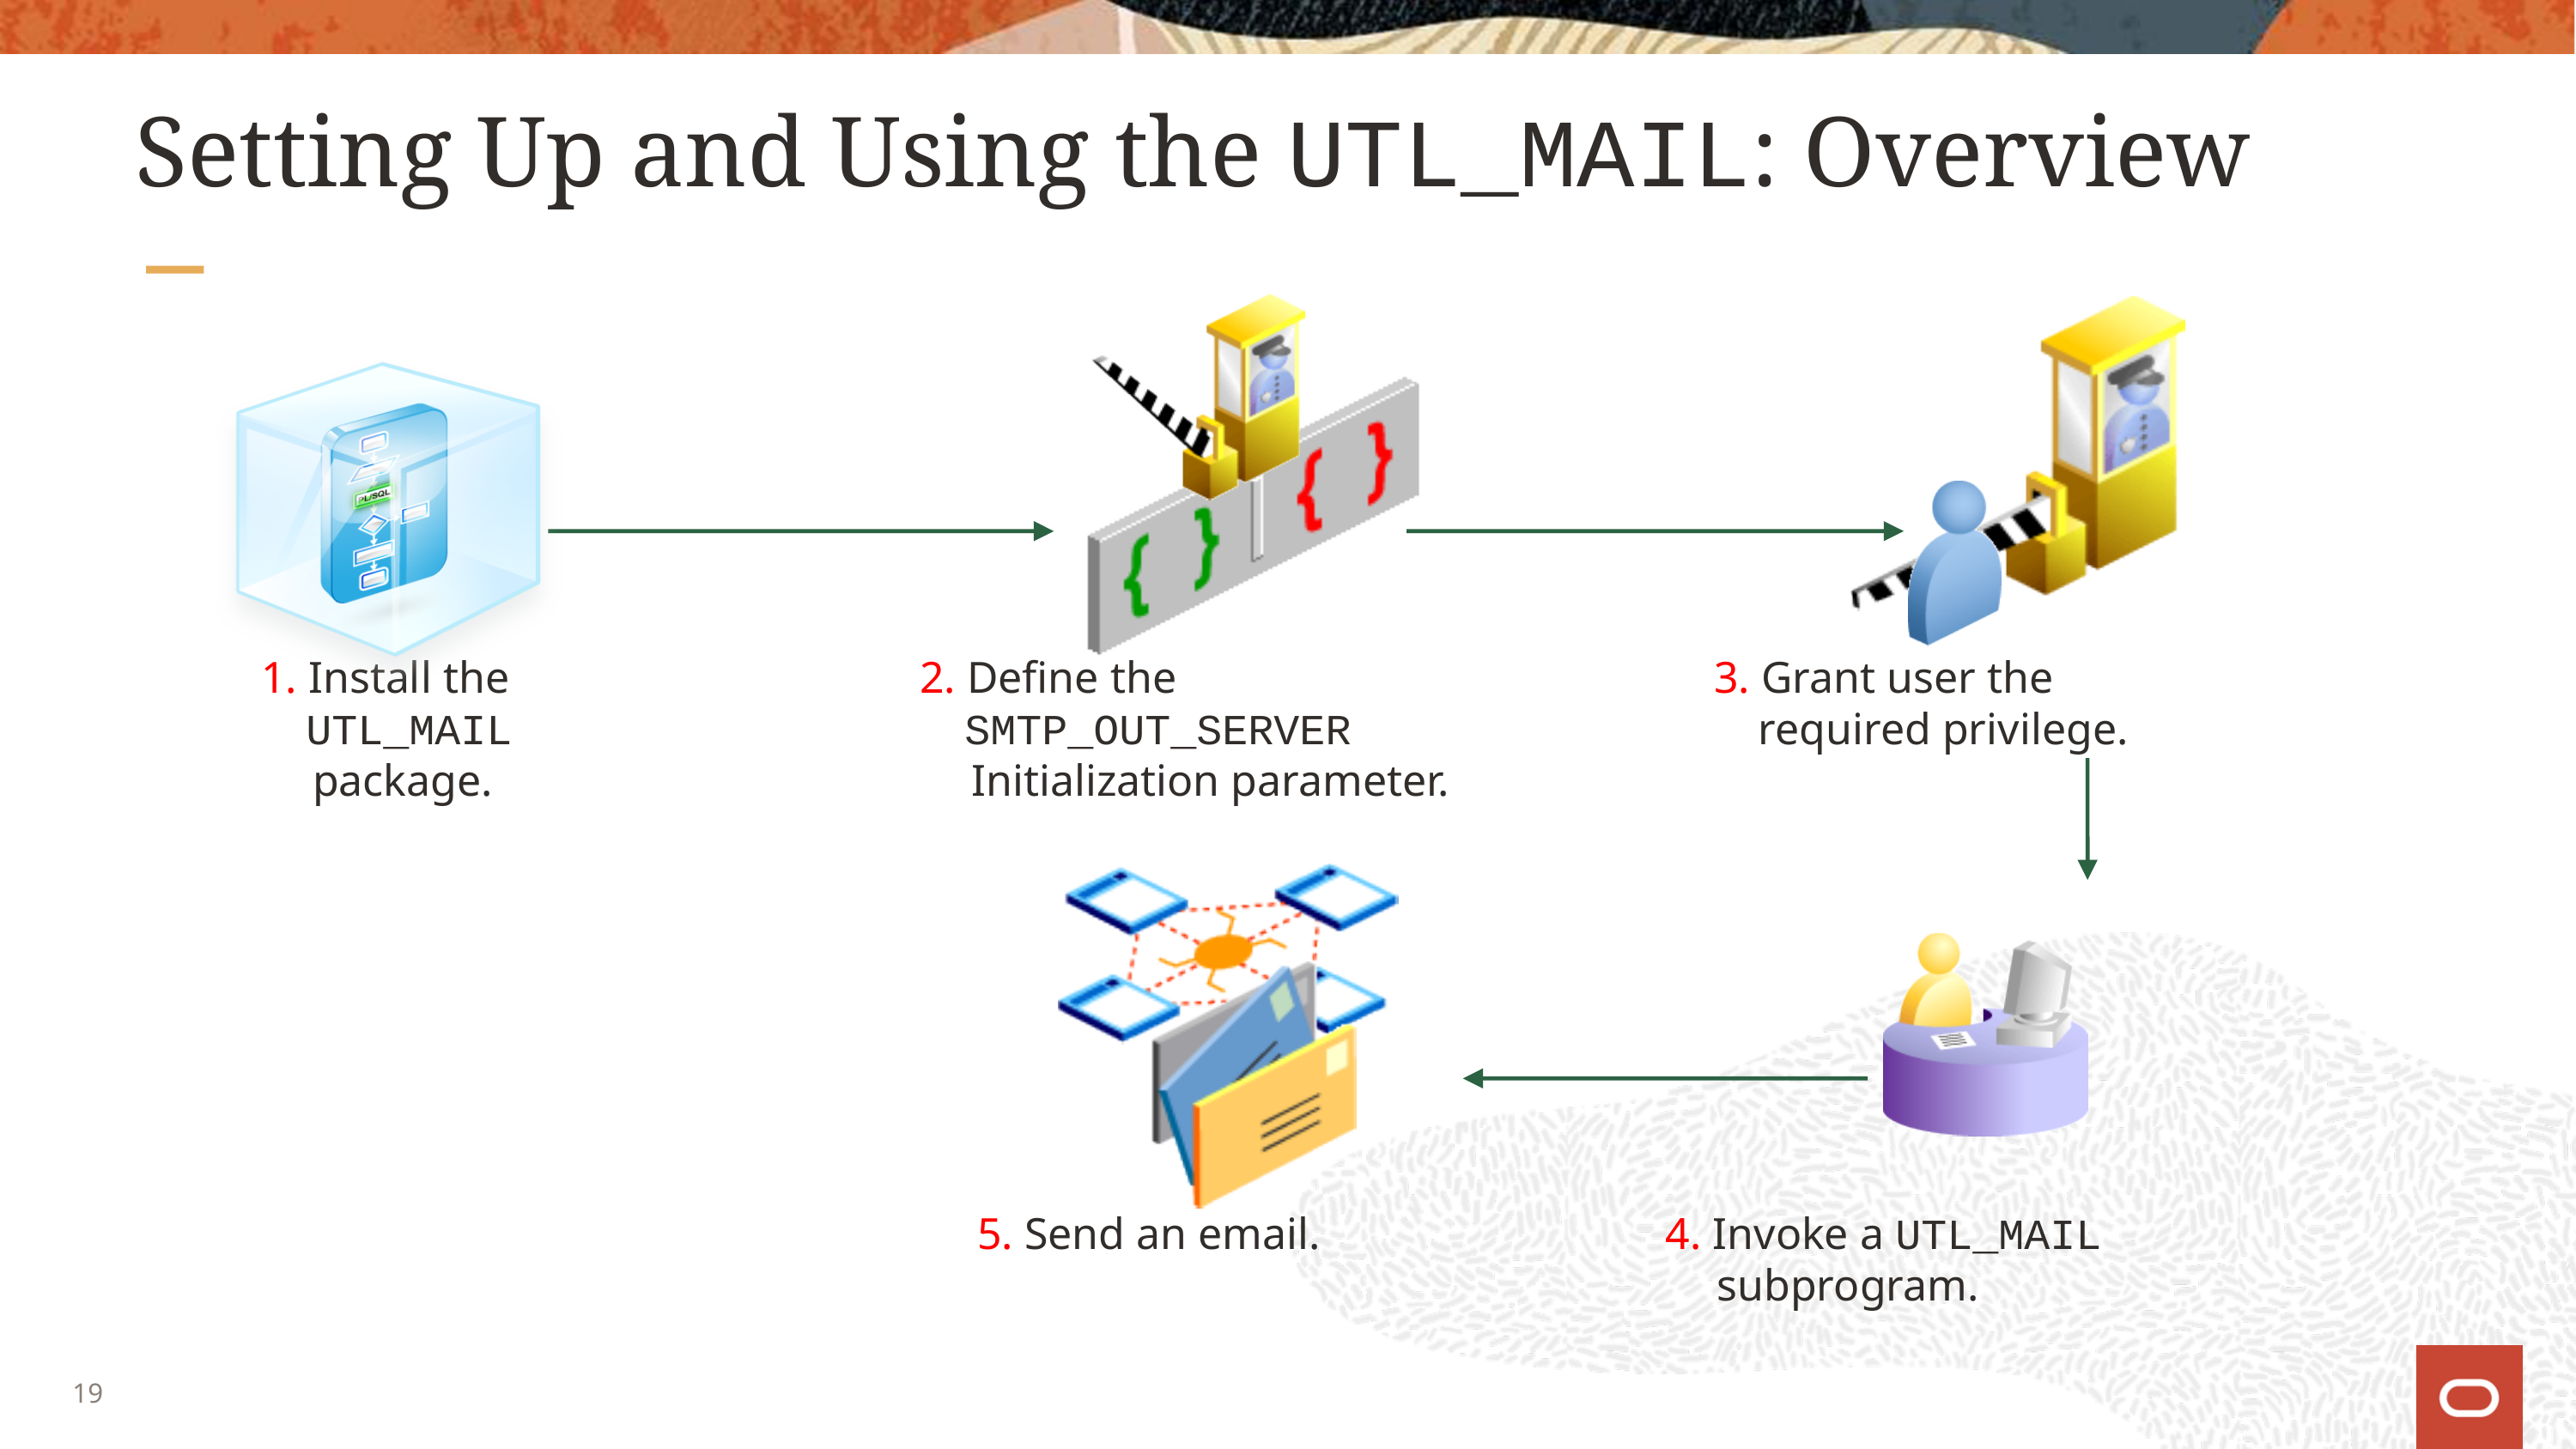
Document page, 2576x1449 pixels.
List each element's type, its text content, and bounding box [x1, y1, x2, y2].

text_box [1850, 296, 2185, 646]
text_box 5. Send an email. [964, 1200, 1631, 1265]
text_box 2. Define the SMTP_OUT_SERVER Initialization parameter. [907, 643, 1745, 811]
picture [2416, 1345, 2523, 1449]
text_box [1462, 1069, 1868, 1088]
picture [1078, 294, 1435, 668]
picture [209, 351, 568, 700]
text_box 3. Grant user the required privilege. [1701, 643, 2366, 760]
title Setting Up and Using the UTL_MAIL: Overview [131, 86, 2445, 252]
picture [1883, 933, 2088, 1137]
text_box [571, 522, 1054, 541]
text_box [2078, 758, 2097, 880]
text_box 1. Install the UTL_MAIL package. [248, 643, 743, 811]
text_box 4. Invoke a UTL_MAIL subprogram. [1652, 1200, 2383, 1317]
picture [0, 0, 2576, 54]
picture [1058, 862, 1399, 1209]
